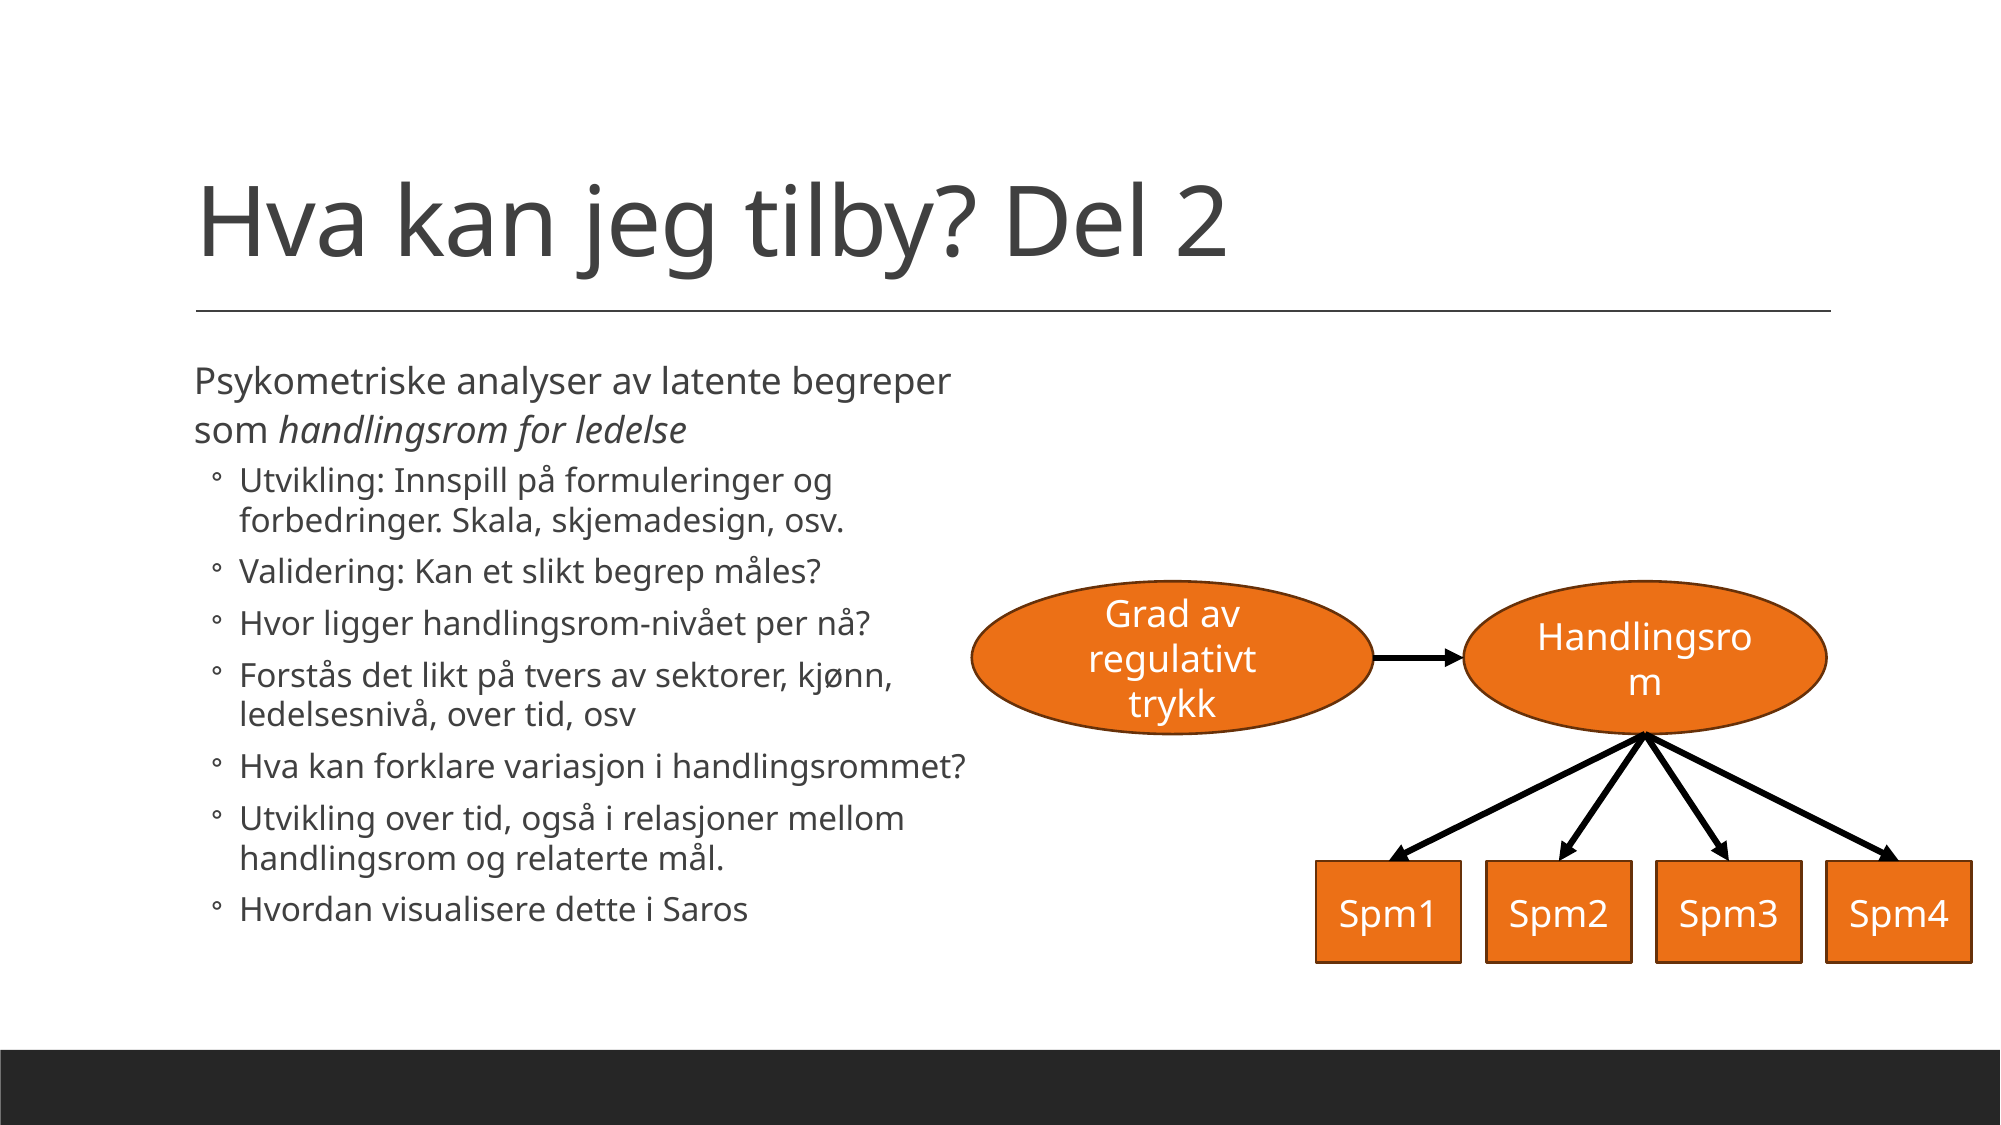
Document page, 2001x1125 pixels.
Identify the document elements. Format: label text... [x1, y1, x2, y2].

title Hva kan jeg tilby? Del 2 [180, 47, 1830, 285]
list Psykometriske analyser av latente begreper som handlingsrom for ledelse Utvikling: Innspill på formuleringer og forbedringer. Skala, skjemadesign, osv. Validering: Kan et slikt begrep måles? Hvor ligger handlingsrom-nivået per nå? Forstås det likt på tvers av sektorer, kjønn, ledelsesnivå, over tid, osv Hva kan forklare variasjon i handlingsrommet? Utvikling over tid, også i relasjoner mellom handlingsrom og relaterte mål. Hvordan visualisere dette i Saros [180, 345, 1000, 944]
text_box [1644, 733, 1900, 862]
text_box Handlingsrom [1462, 579, 1828, 730]
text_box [1558, 733, 1642, 862]
text_box Spm2 [1485, 870, 1633, 964]
text_box Spm1 [1315, 860, 1462, 964]
text_box Spm3 [1655, 870, 1803, 964]
text_box Grad av regulativt trykk [970, 579, 1375, 736]
text_box Spm4 [1825, 860, 1973, 964]
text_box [1388, 733, 1557, 862]
